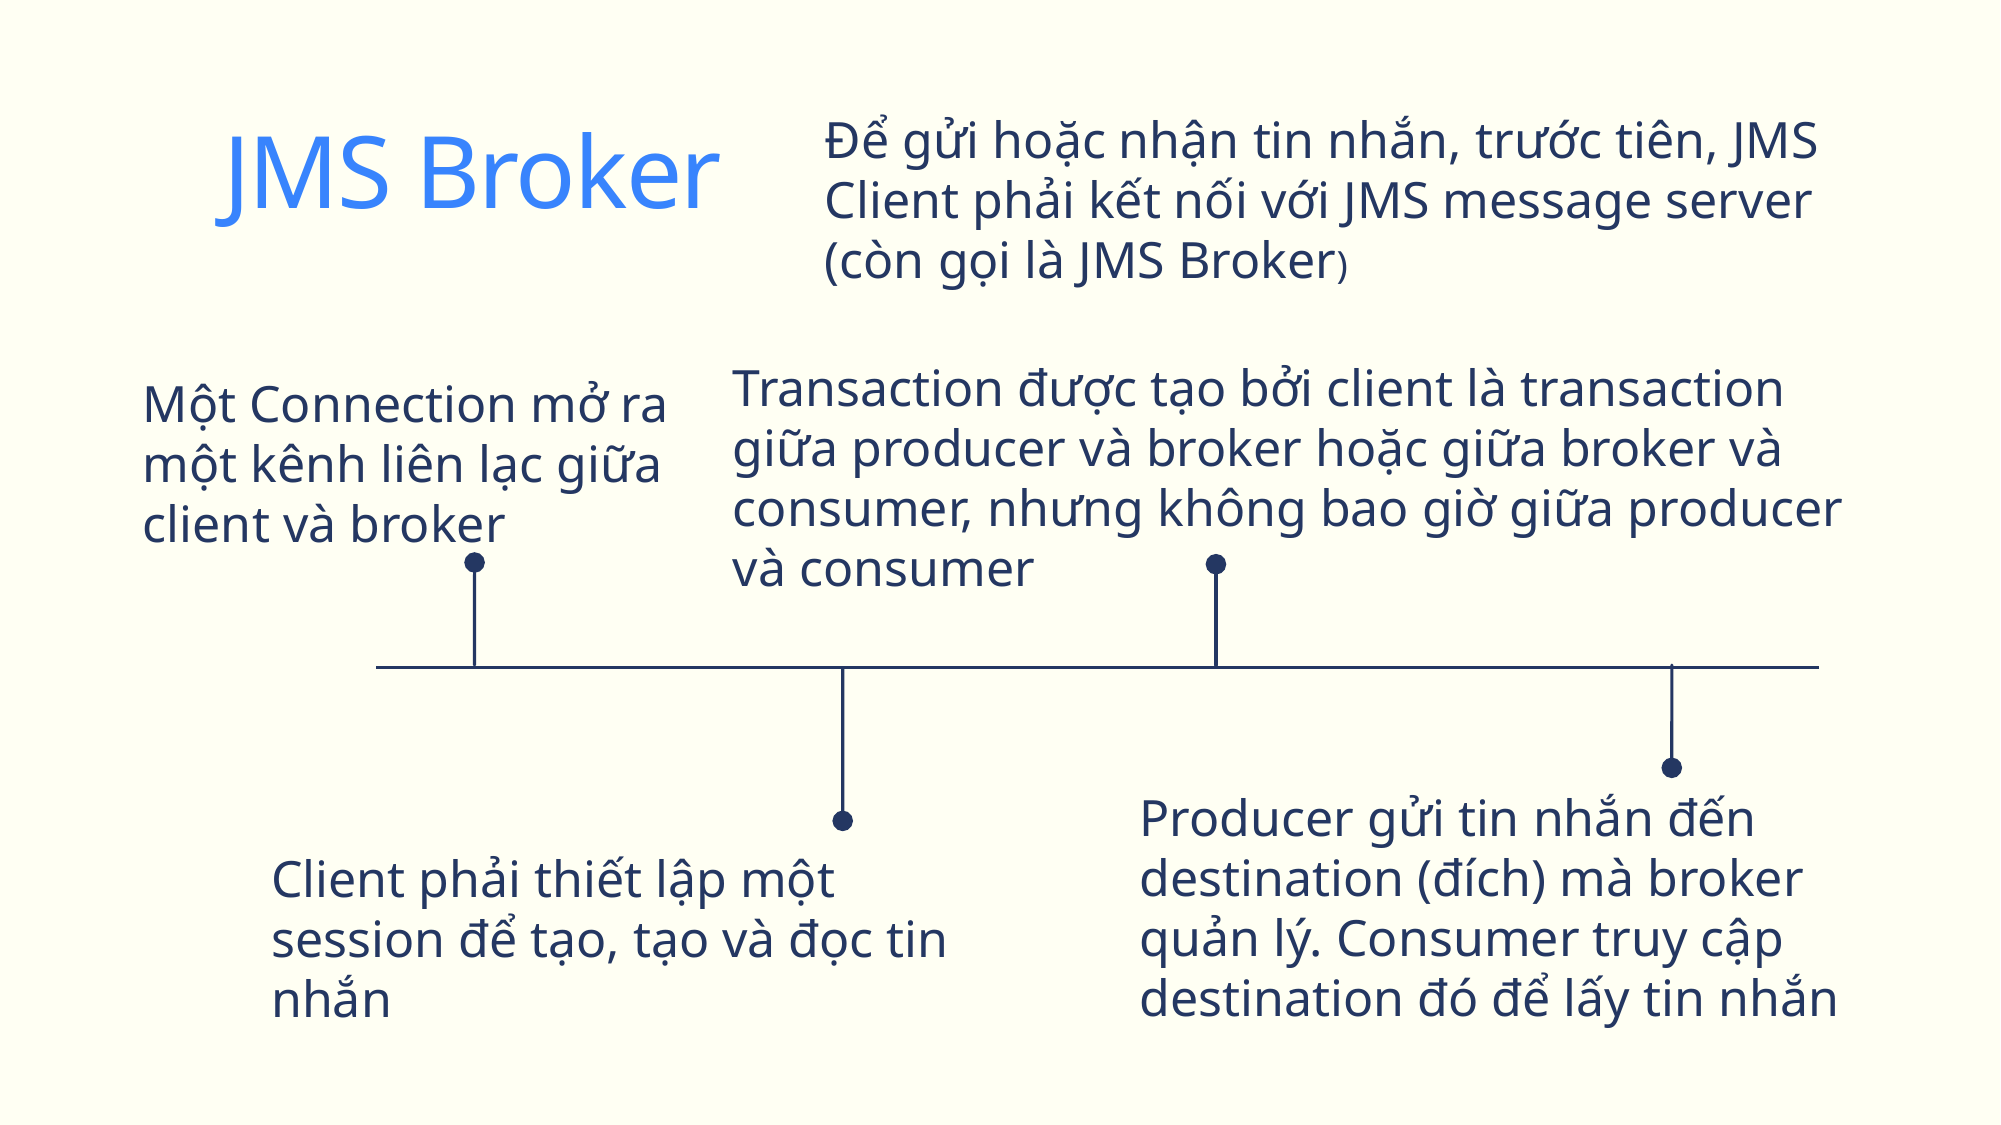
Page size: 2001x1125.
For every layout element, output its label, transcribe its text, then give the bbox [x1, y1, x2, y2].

text_box [1661, 668, 1683, 779]
text_box Client phải thiết lập một session để tạo, tạo và đọc tin nhắn [256, 839, 1000, 1080]
text_box [832, 668, 854, 832]
text_box JMS Broker [208, 100, 809, 236]
text_box Để gửi hoặc nhận tin nhắn, trước tiên, JMS Client phải kết nối với JMS message server (còn gọi là JMS Broker) [809, 100, 1885, 296]
text_box Transaction được tạo bởi client là transaction giữa producer và broker hoặc giữa broker và consumer, nhưng không bao giờ giữa producer và consumer [718, 349, 1919, 650]
text_box Một Connection mở ra một kênh liên lạc giữa client và broker [128, 365, 718, 606]
text_box Producer gửi tin nhắn đến destination (đích) mà broker quản lý. Consumer truy cập destination đó để lấy tin nhắn [1124, 779, 1908, 1080]
